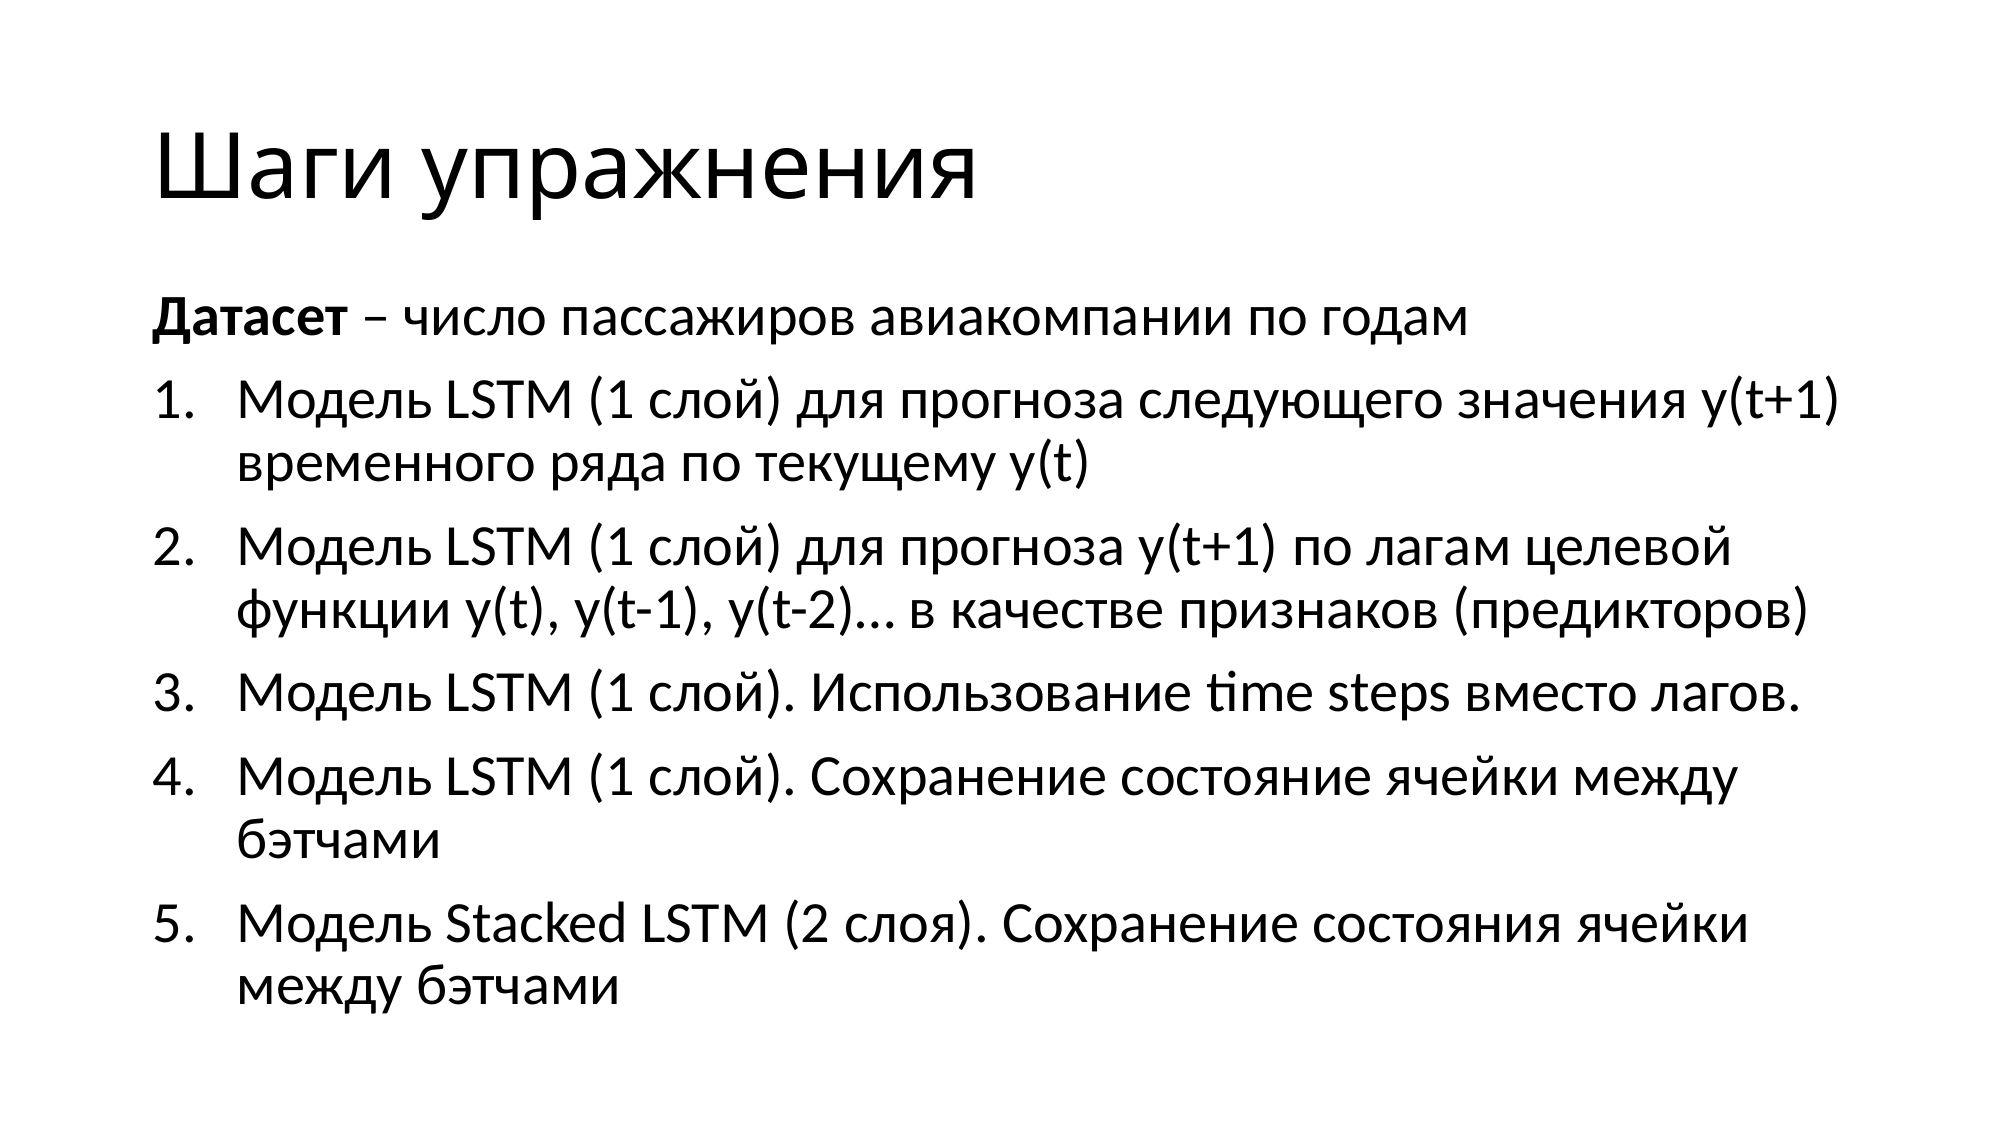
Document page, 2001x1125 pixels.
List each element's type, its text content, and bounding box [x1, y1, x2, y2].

list Датасет – число пассажиров авиакомпании по годам Модель LSTM (1 слой) для прогноза следующего значения y(t+1) временного ряда по текущему y(t) Модель LSTM (1 слой) для прогноза y(t+1) по лагам целевой функции y(t), y(t-1), y(t-2)… в качестве признаков (предикторов) Модель LSTM (1 слой). Использование time steps вместо лагов. Модель LSTM (1 слой). Сохранение состояние ячейки между бэтчами Модель Stacked LSTM (2 слоя). Сохранение состояния ячейки между бэтчами [137, 277, 1863, 1066]
title Шаги упражнения [137, 59, 1863, 277]
